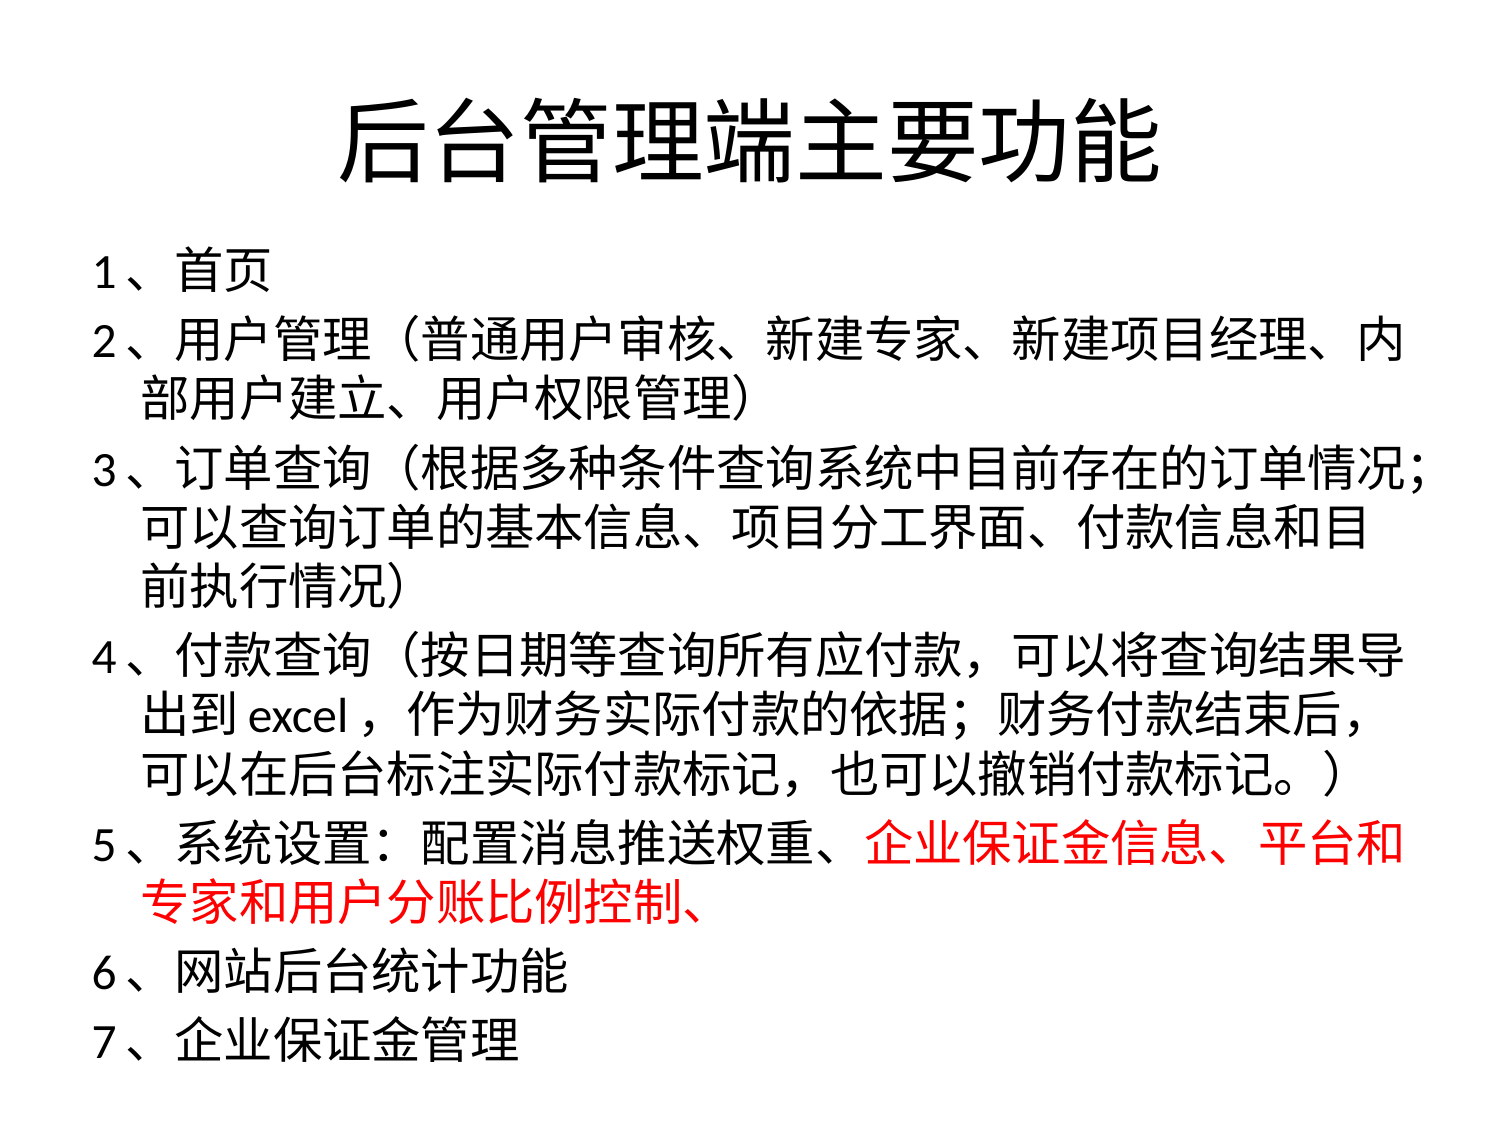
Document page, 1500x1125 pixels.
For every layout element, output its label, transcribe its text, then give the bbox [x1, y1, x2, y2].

title 后台管理端主要功能 [75, 45, 1425, 233]
list 1、首页 2、用户管理（普通用户审核、新建专家、新建项目经理、内部用户建立、用户权限管理） 3、订单查询（根据多种条件查询系统中目前存在的订单情况；可以查询订单的基本信息、项目分工界面、付款信息和目前执行情况） 4、付款查询（按日期等查询所有应付款，可以将查询结果导出到excel，作为财务实际付款的依据；财务付款结束后，可以在后台标注实际付款标记，也可以撤销付款标记。） 5、系统设置：配置消息推送权重、企业保证金信息、平台和专家和用户分账比例控制、 6、网站后台统计功能 7、企业保证金管理 [76, 231, 1427, 1094]
